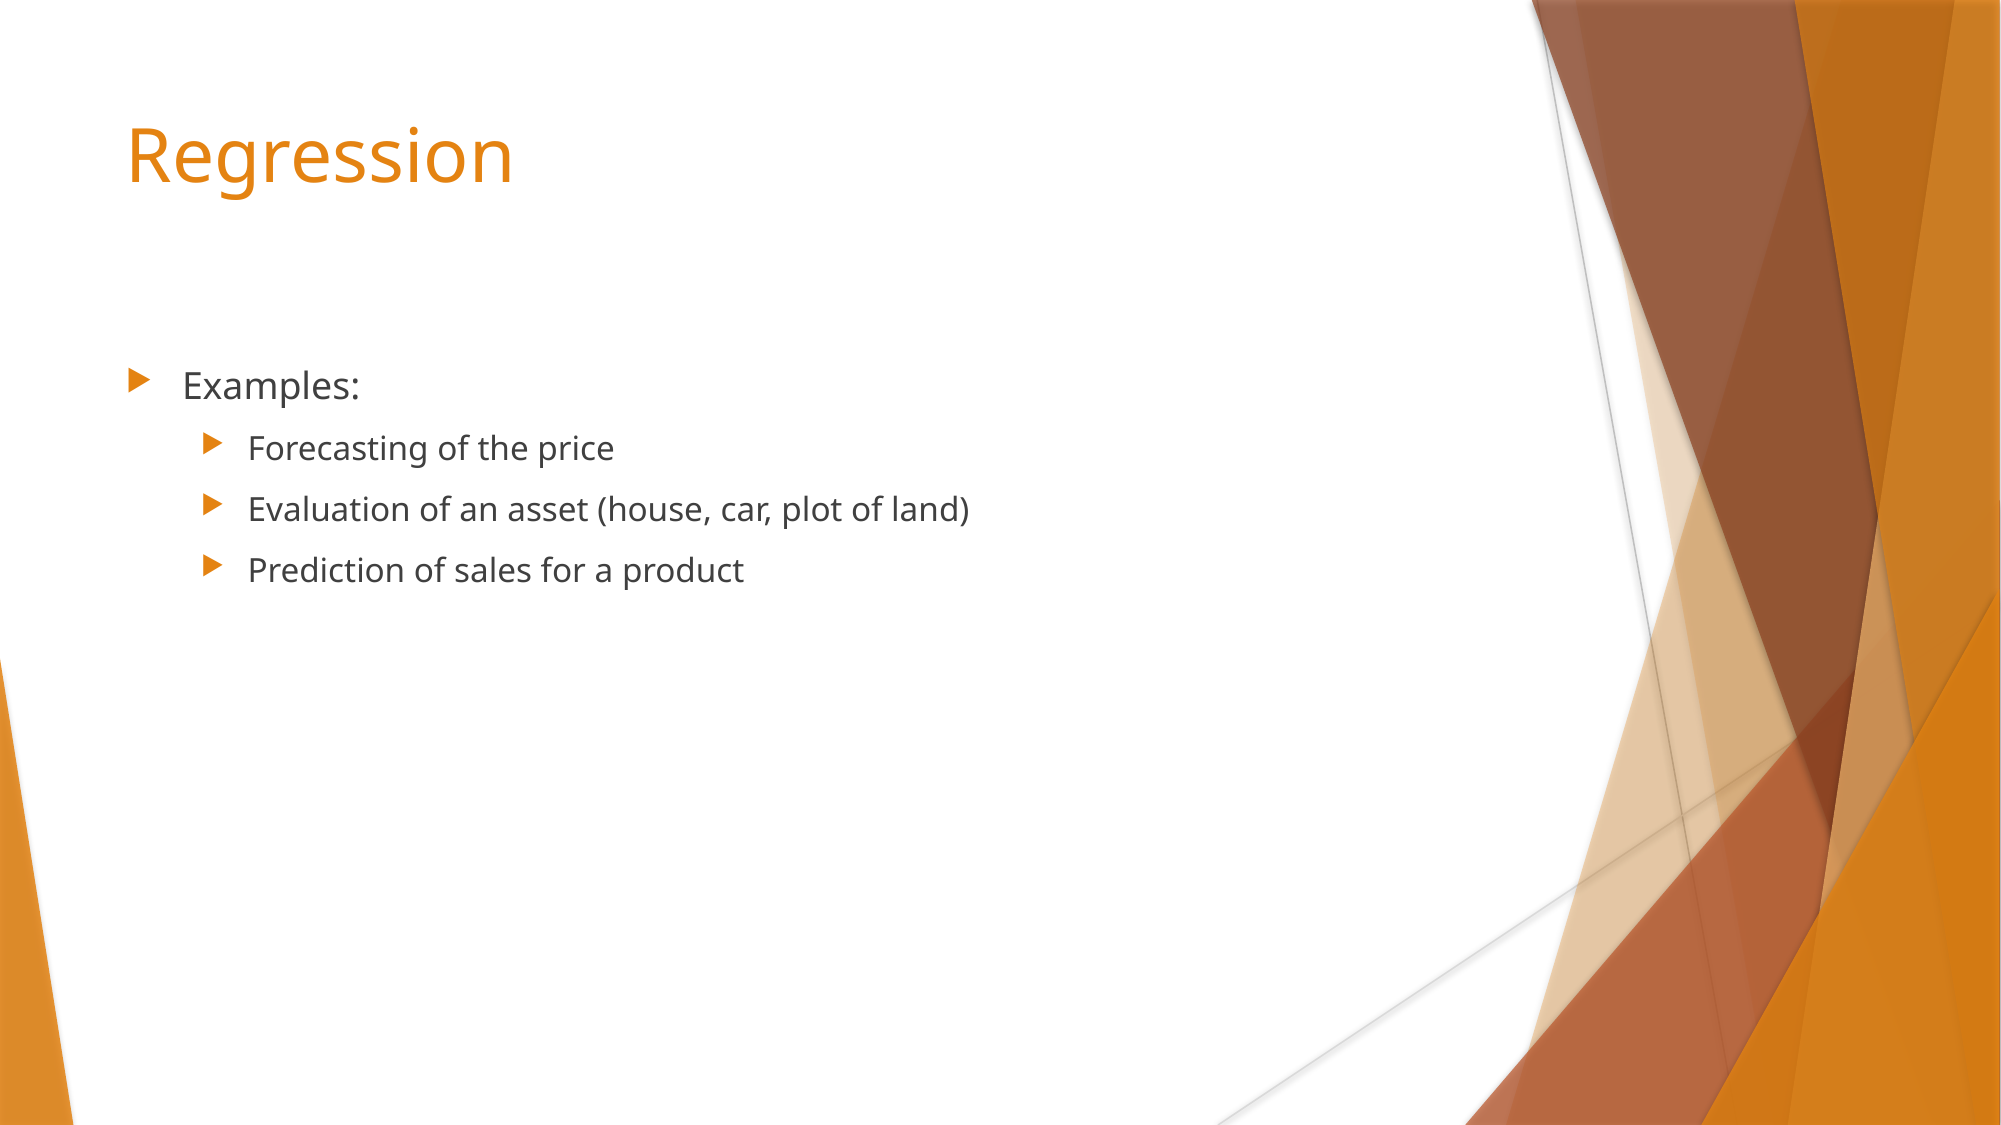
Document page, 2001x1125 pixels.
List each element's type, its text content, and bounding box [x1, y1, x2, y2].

text_box Regression [111, 99, 1522, 317]
text_box Examples: Forecasting of the price Evaluation of an asset (house, car, plot of land) Prediction of sales for a product [111, 354, 1522, 991]
